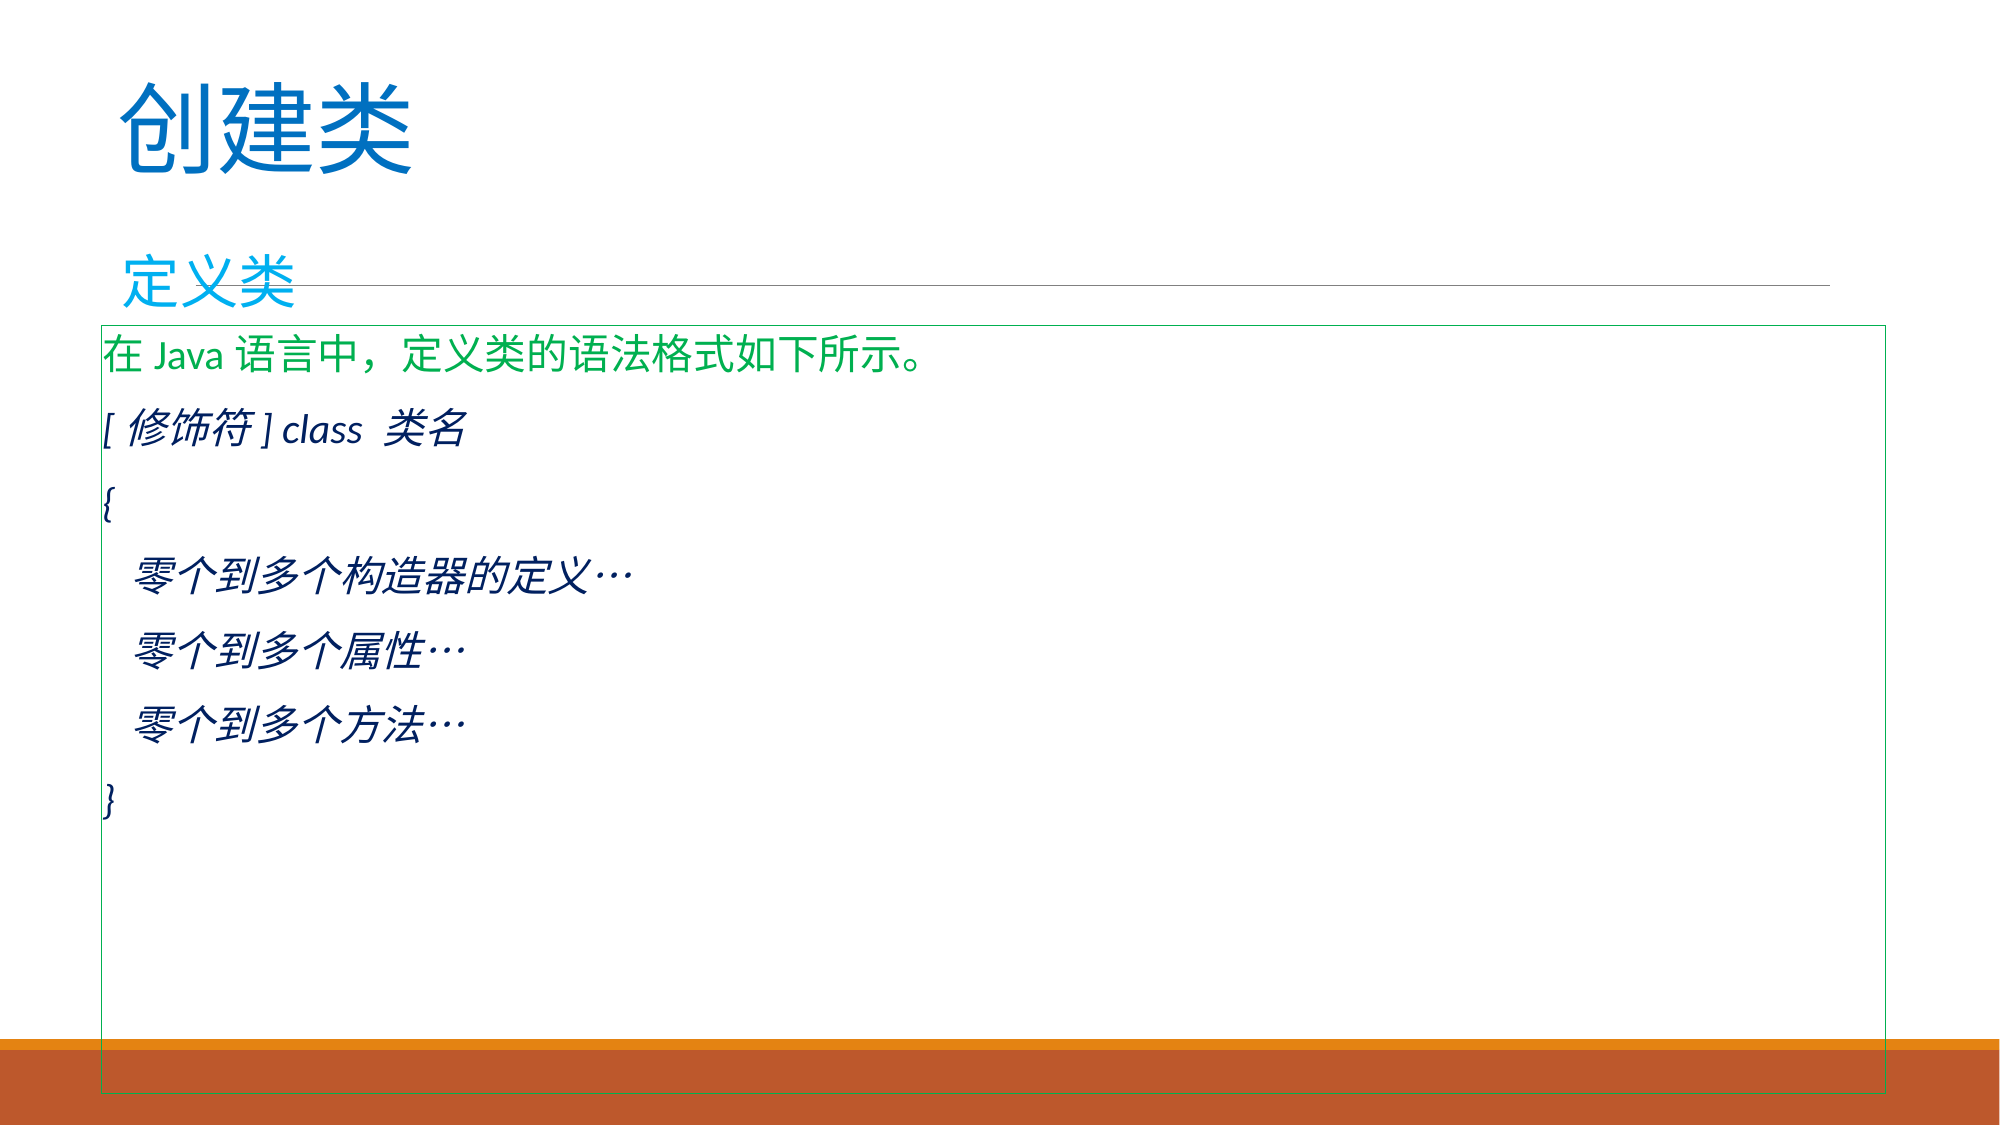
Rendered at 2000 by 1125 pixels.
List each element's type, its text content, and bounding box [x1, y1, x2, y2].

list 在Java语言中，定义类的语法格式如下所示。 [修饰符] class 类名 { 零个到多个构造器的定义… 零个到多个属性… 零个到多个方法… } [101, 325, 1886, 1094]
text_box 定义类 [101, 219, 1851, 326]
title 创建类 [101, 30, 1850, 195]
